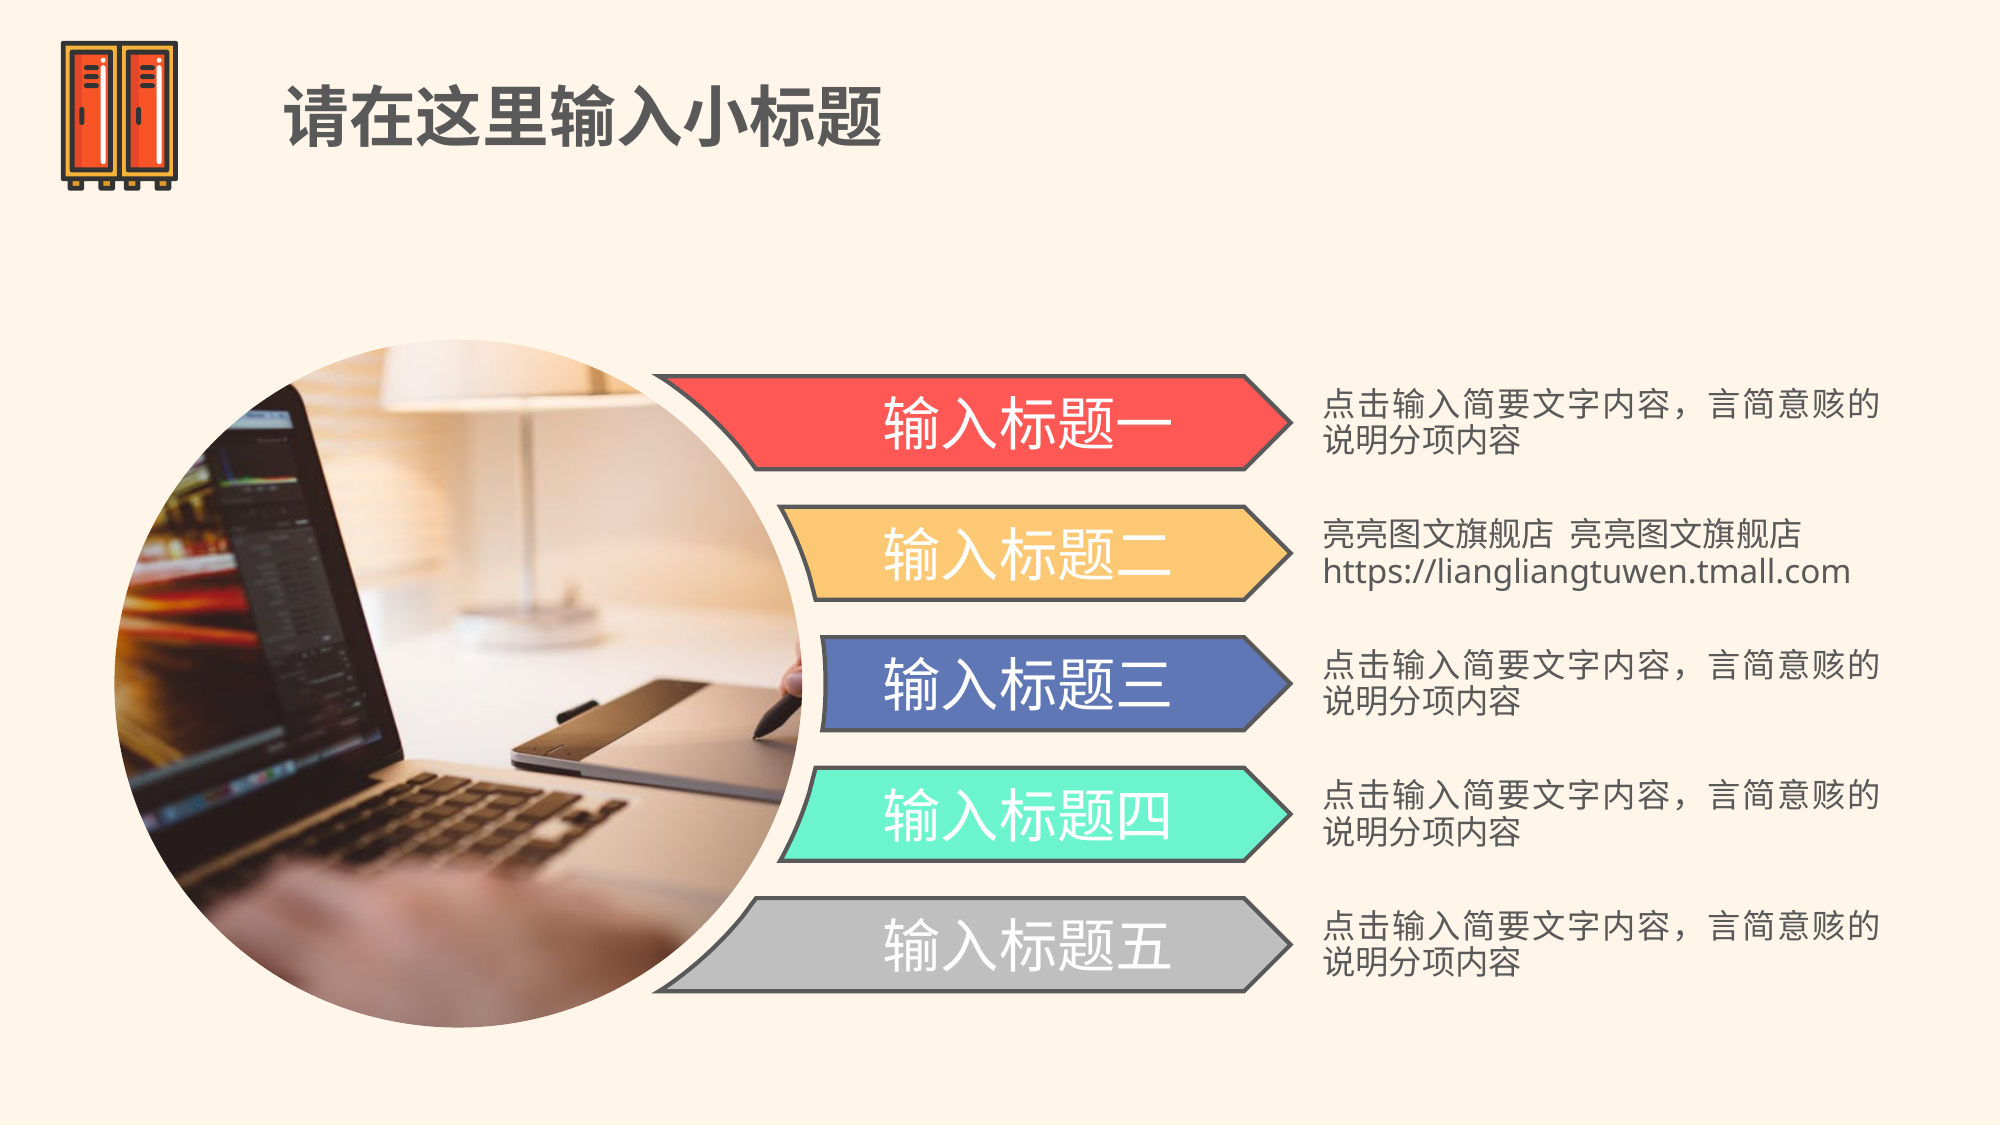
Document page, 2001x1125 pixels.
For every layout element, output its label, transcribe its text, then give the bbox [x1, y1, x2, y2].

text_box 输入标题二 [834, 517, 1223, 588]
text_box 点击输入简要文字内容，言简意赅的说明分项内容 [1322, 778, 1882, 851]
text_box 点击输入简要文字内容，言简意赅的说明分项内容 [1322, 386, 1882, 460]
text_box [778, 505, 1293, 601]
text_box [113, 338, 804, 1029]
picture [60, 40, 178, 191]
text_box 输入标题三 [839, 648, 1218, 719]
text_box [655, 375, 1293, 471]
text_box 点击输入简要文字内容，言简意赅的说明分项内容 [1322, 647, 1882, 721]
text_box [778, 766, 1293, 862]
text_box 输入标题五 [834, 909, 1223, 980]
text_box 请在这里输入小标题 [267, 67, 899, 163]
text_box 输入标题四 [834, 778, 1223, 849]
text_box 点击输入简要文字内容，言简意赅的说明分项内容 [1322, 908, 1882, 982]
text_box [821, 636, 1292, 732]
text_box 亮亮图文旗舰店 亮亮图文旗舰店 https://liangliangtuwen.tmall.com [1322, 517, 1882, 590]
text_box 输入标题一 [834, 387, 1223, 458]
text_box [655, 897, 1293, 993]
